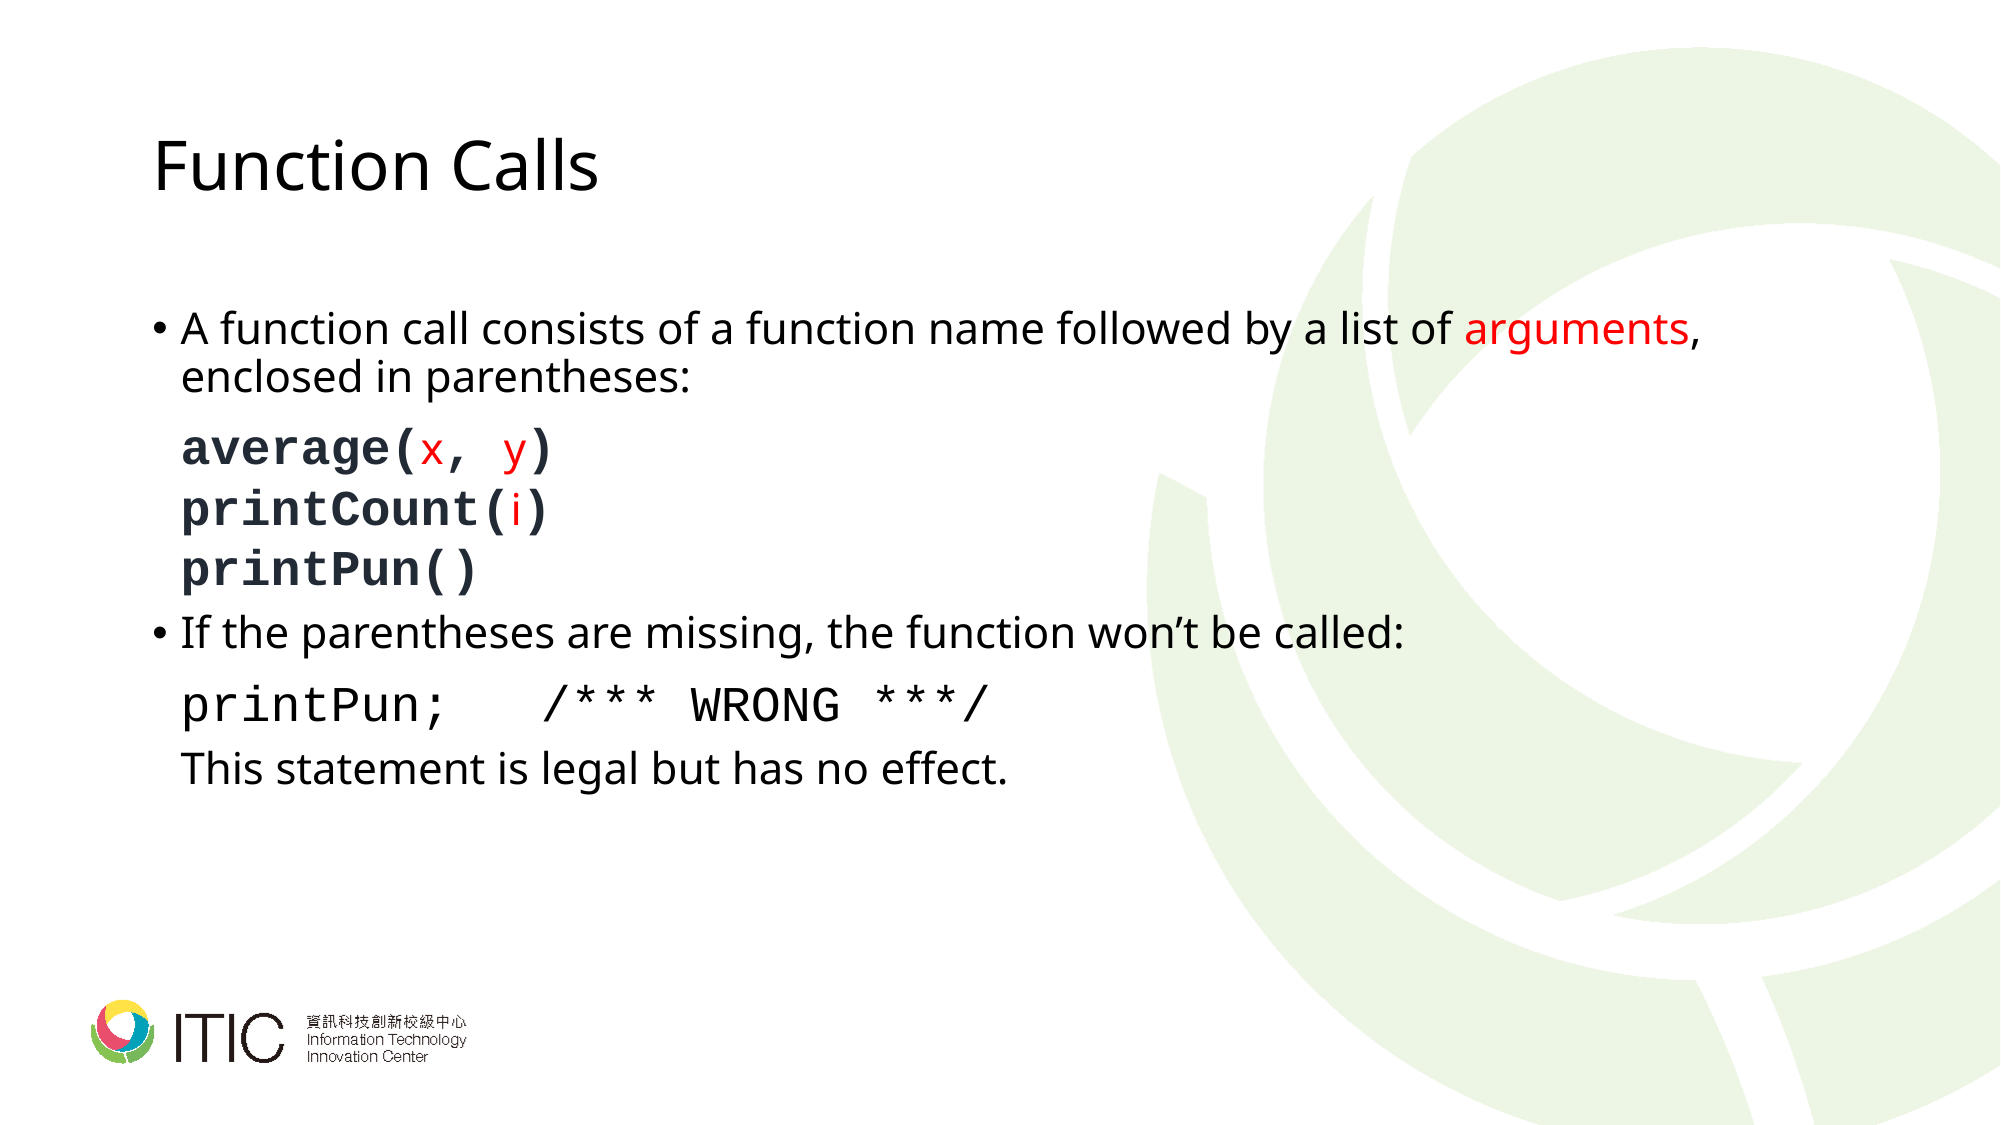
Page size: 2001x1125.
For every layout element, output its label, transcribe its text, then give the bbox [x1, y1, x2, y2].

title Function Calls [137, 59, 1863, 278]
list A function call consists of a function name followed by a list of arguments, enclosed in parentheses: average(x, y) printCount(i) printPun() If the parentheses are missing, the function won’t be called: printPun; /*** WRONG ***/ This statement is legal but has no effect. [137, 299, 1863, 1014]
picture [0, 0, 2001, 1125]
